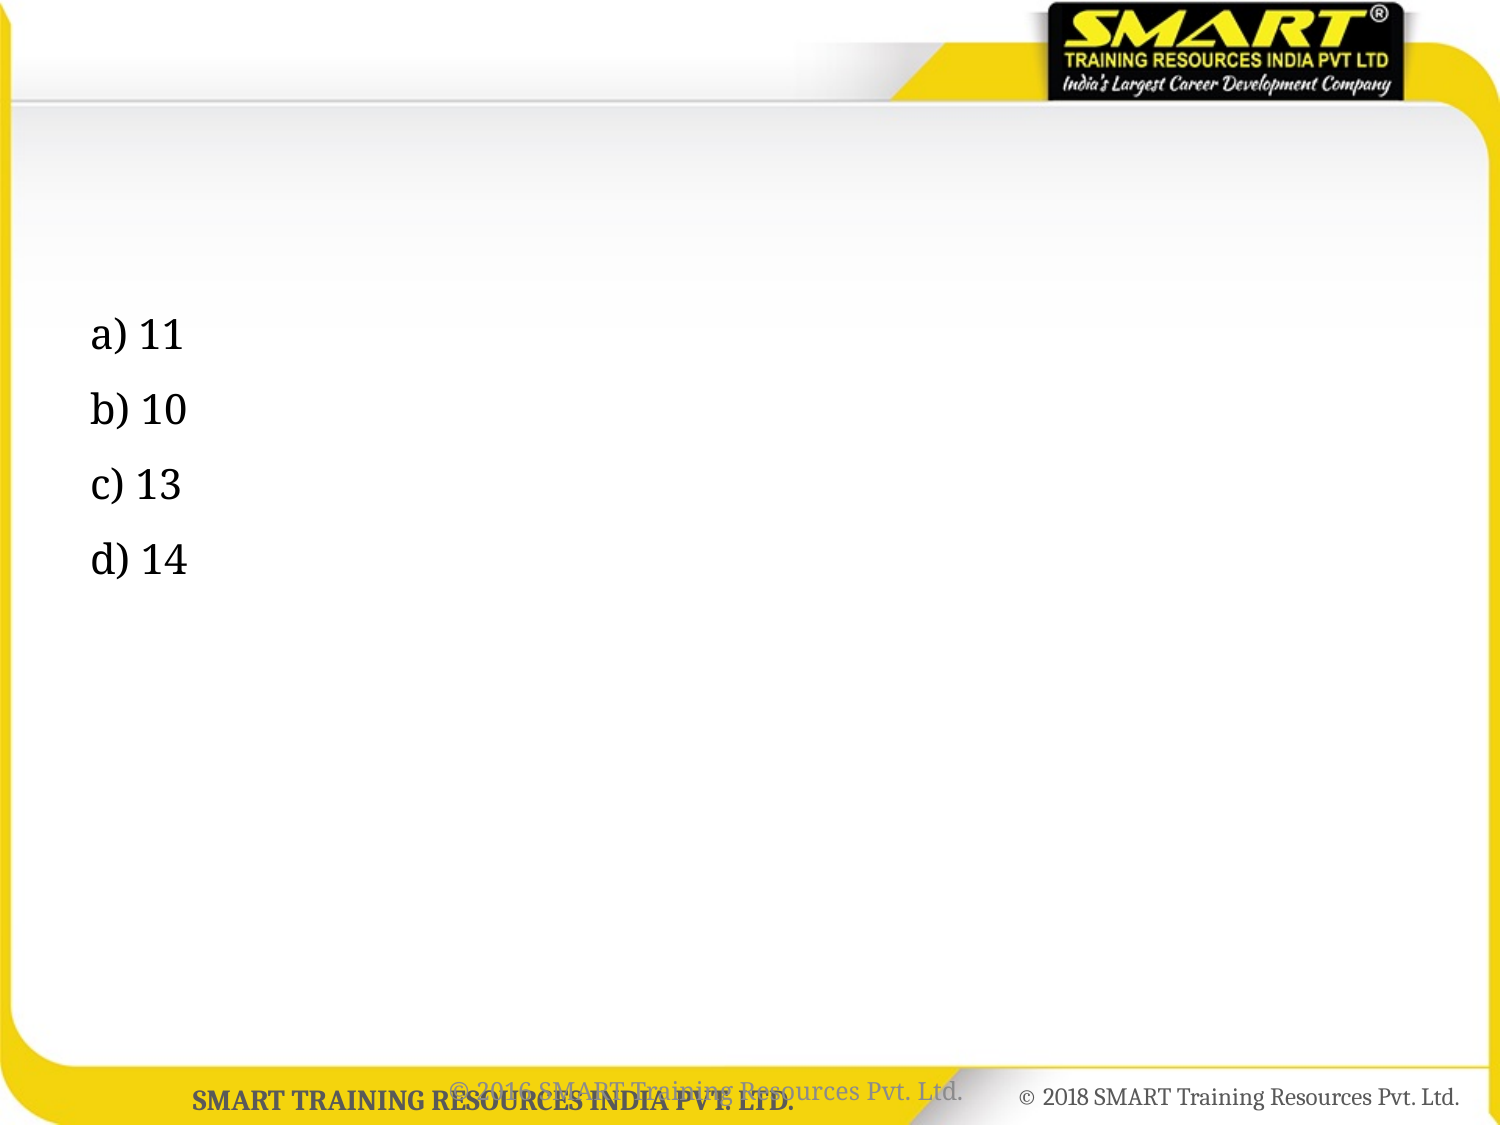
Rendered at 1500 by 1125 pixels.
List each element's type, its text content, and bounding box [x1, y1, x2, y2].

footer © 2016 SMART Training Resources Pvt. Ltd. [112, 1062, 1300, 1123]
list a) 11 b) 10 c) 13 d) 14 [75, 275, 1425, 980]
picture [0, 0, 1500, 1125]
